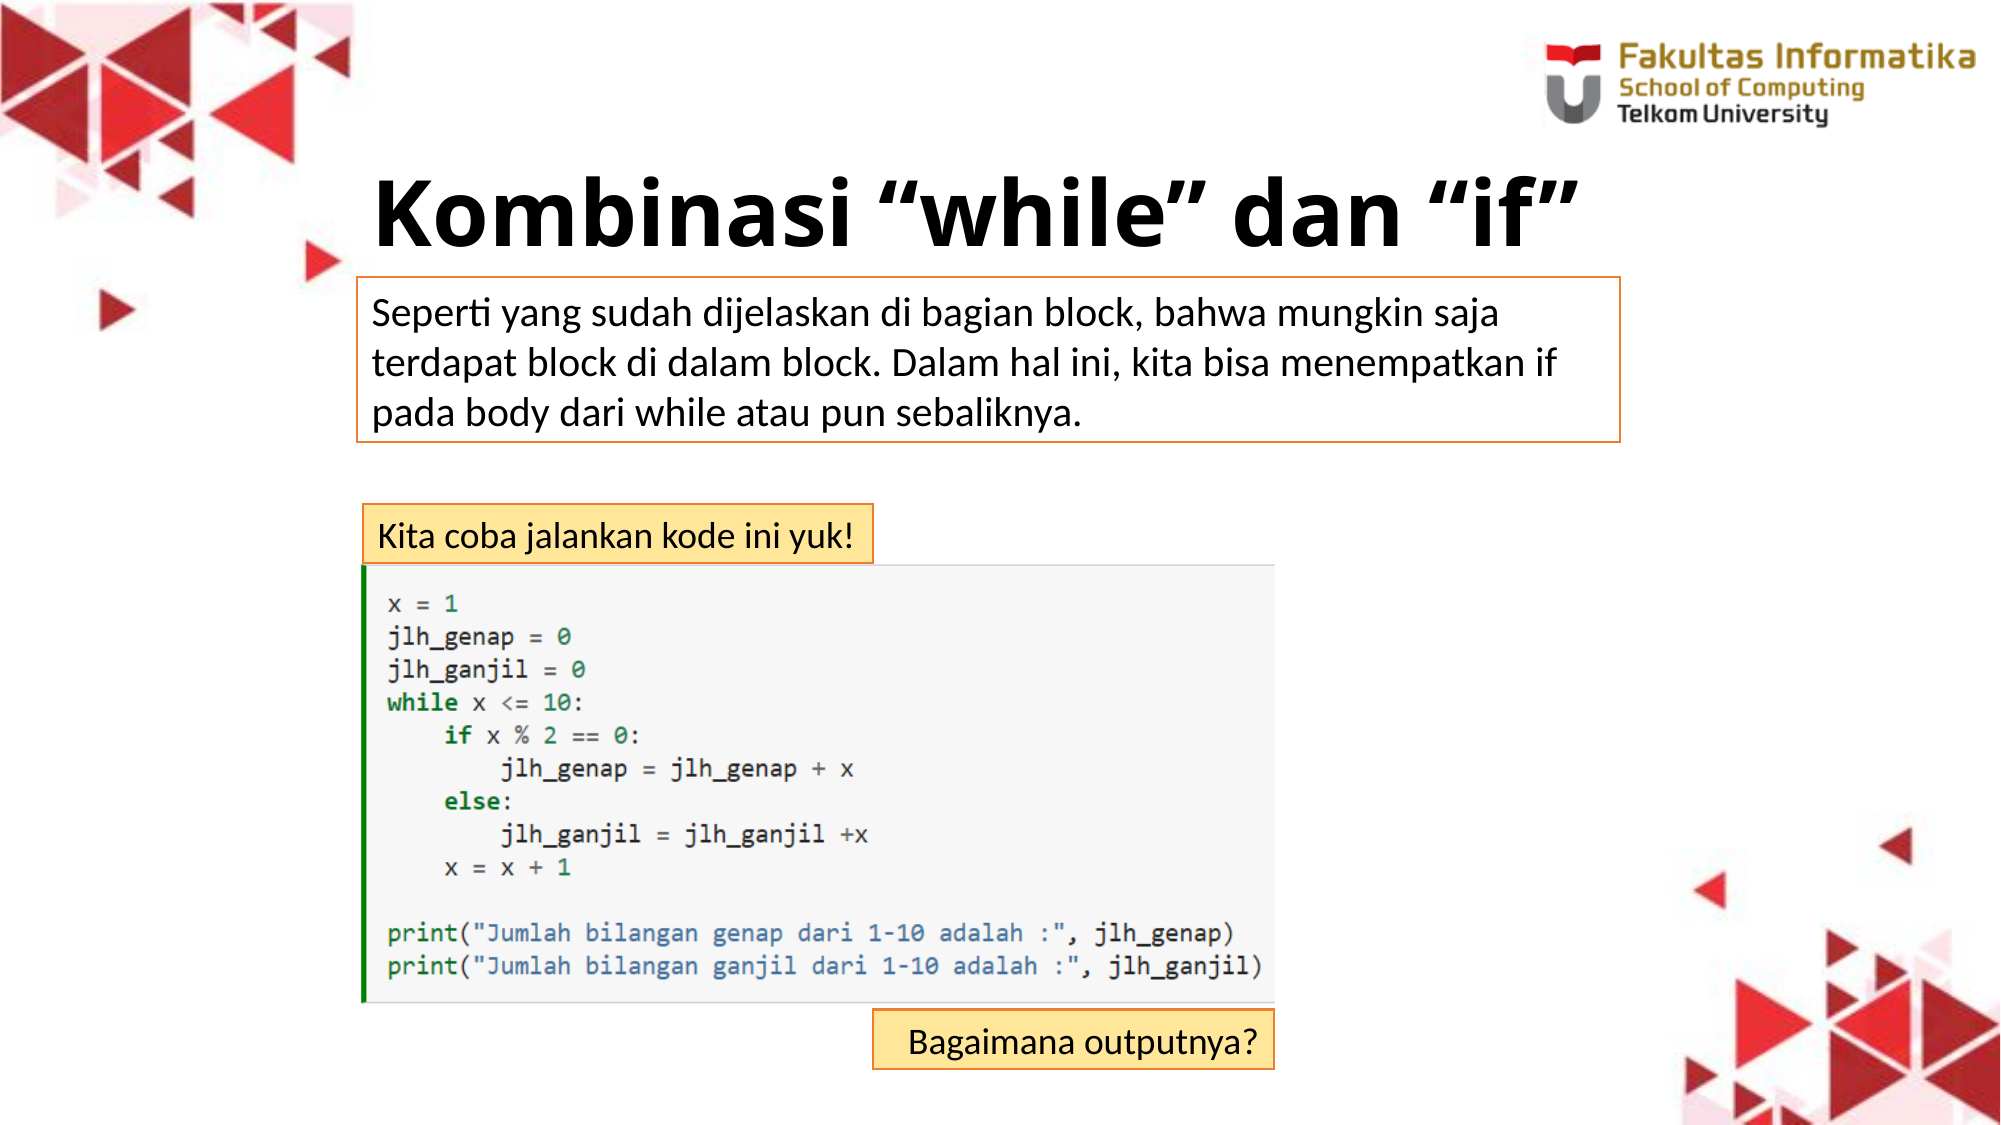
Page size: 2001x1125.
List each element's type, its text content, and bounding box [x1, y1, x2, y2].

text_box Seperti yang sudah dijelaskan di bagian block, bahwa mungkin saja terdapat block di dalam block. Dalam hal ini, kita bisa menempatkan if pada body dari while atau pun sebaliknya. [356, 276, 1621, 443]
title Kombinasi “while” dan “if” [356, 143, 1863, 278]
text_box Kita coba jalankan kode ini yuk! [362, 503, 874, 562]
text_box Bagaimana outputnya? [872, 1008, 1275, 1070]
picture [0, 0, 2001, 1125]
